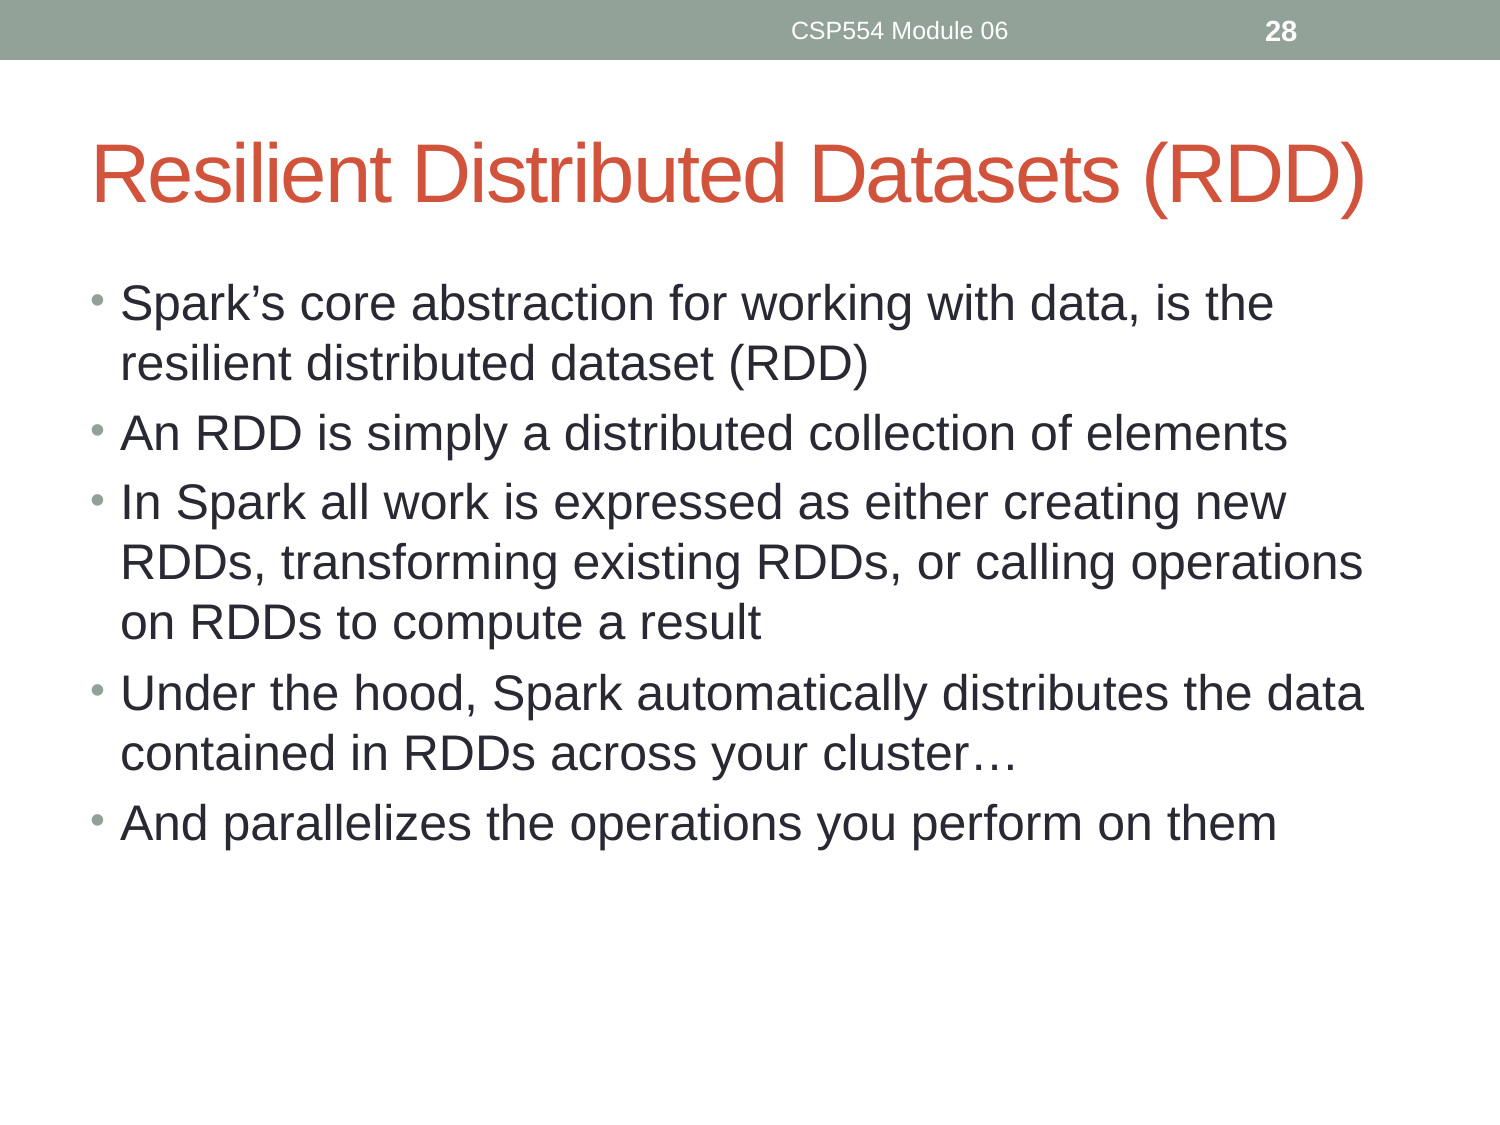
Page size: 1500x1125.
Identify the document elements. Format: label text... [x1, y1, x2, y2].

list Spark’s core abstraction for working with data, is the resilient distributed dataset (RDD) An RDD is simply a distributed collection of elements In Spark all work is expressed as either creating new RDDs, transforming existing RDDs, or calling operations on RDDs to compute a result Under the hood, Spark automatically distributes the data contained in RDDs across your cluster… And parallelizes the operations you perform on them [75, 262, 1425, 1063]
title Resilient Distributed Datasets (RDD) [75, 87, 1425, 250]
footer CSP554 Module 06 [562, 3, 1238, 57]
slide_number 28 [1250, 3, 1425, 57]
